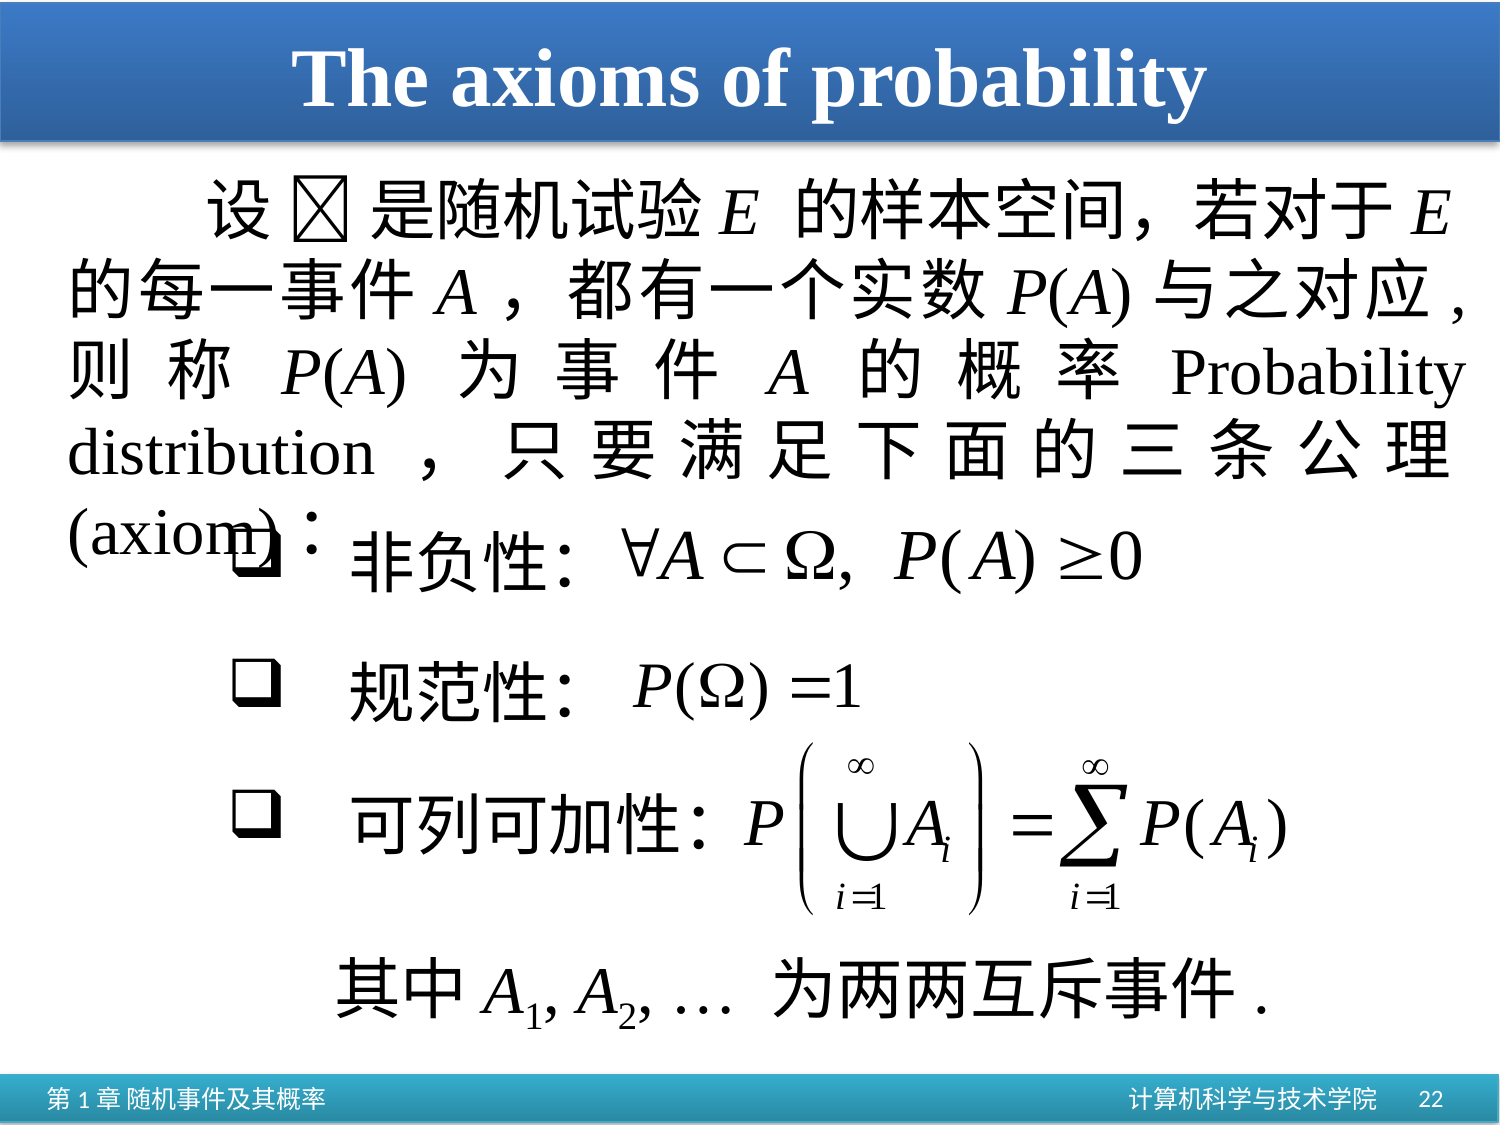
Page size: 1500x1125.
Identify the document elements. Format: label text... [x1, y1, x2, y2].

title The axioms of probability [75, 15, 1425, 132]
text_box 设  是随机试验E 的样本空间，若对于E的每一事件A，都有一个实数P(A)与之对应, 则称P(A)为事件A的概率Probability distribution，只要满足下面的三条公理(axiom)： [53, 160, 1483, 576]
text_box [218, 643, 871, 727]
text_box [218, 513, 1155, 611]
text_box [218, 728, 1301, 930]
text_box 其中A1, A2, … 为两两互斥事件. [319, 939, 1285, 1045]
